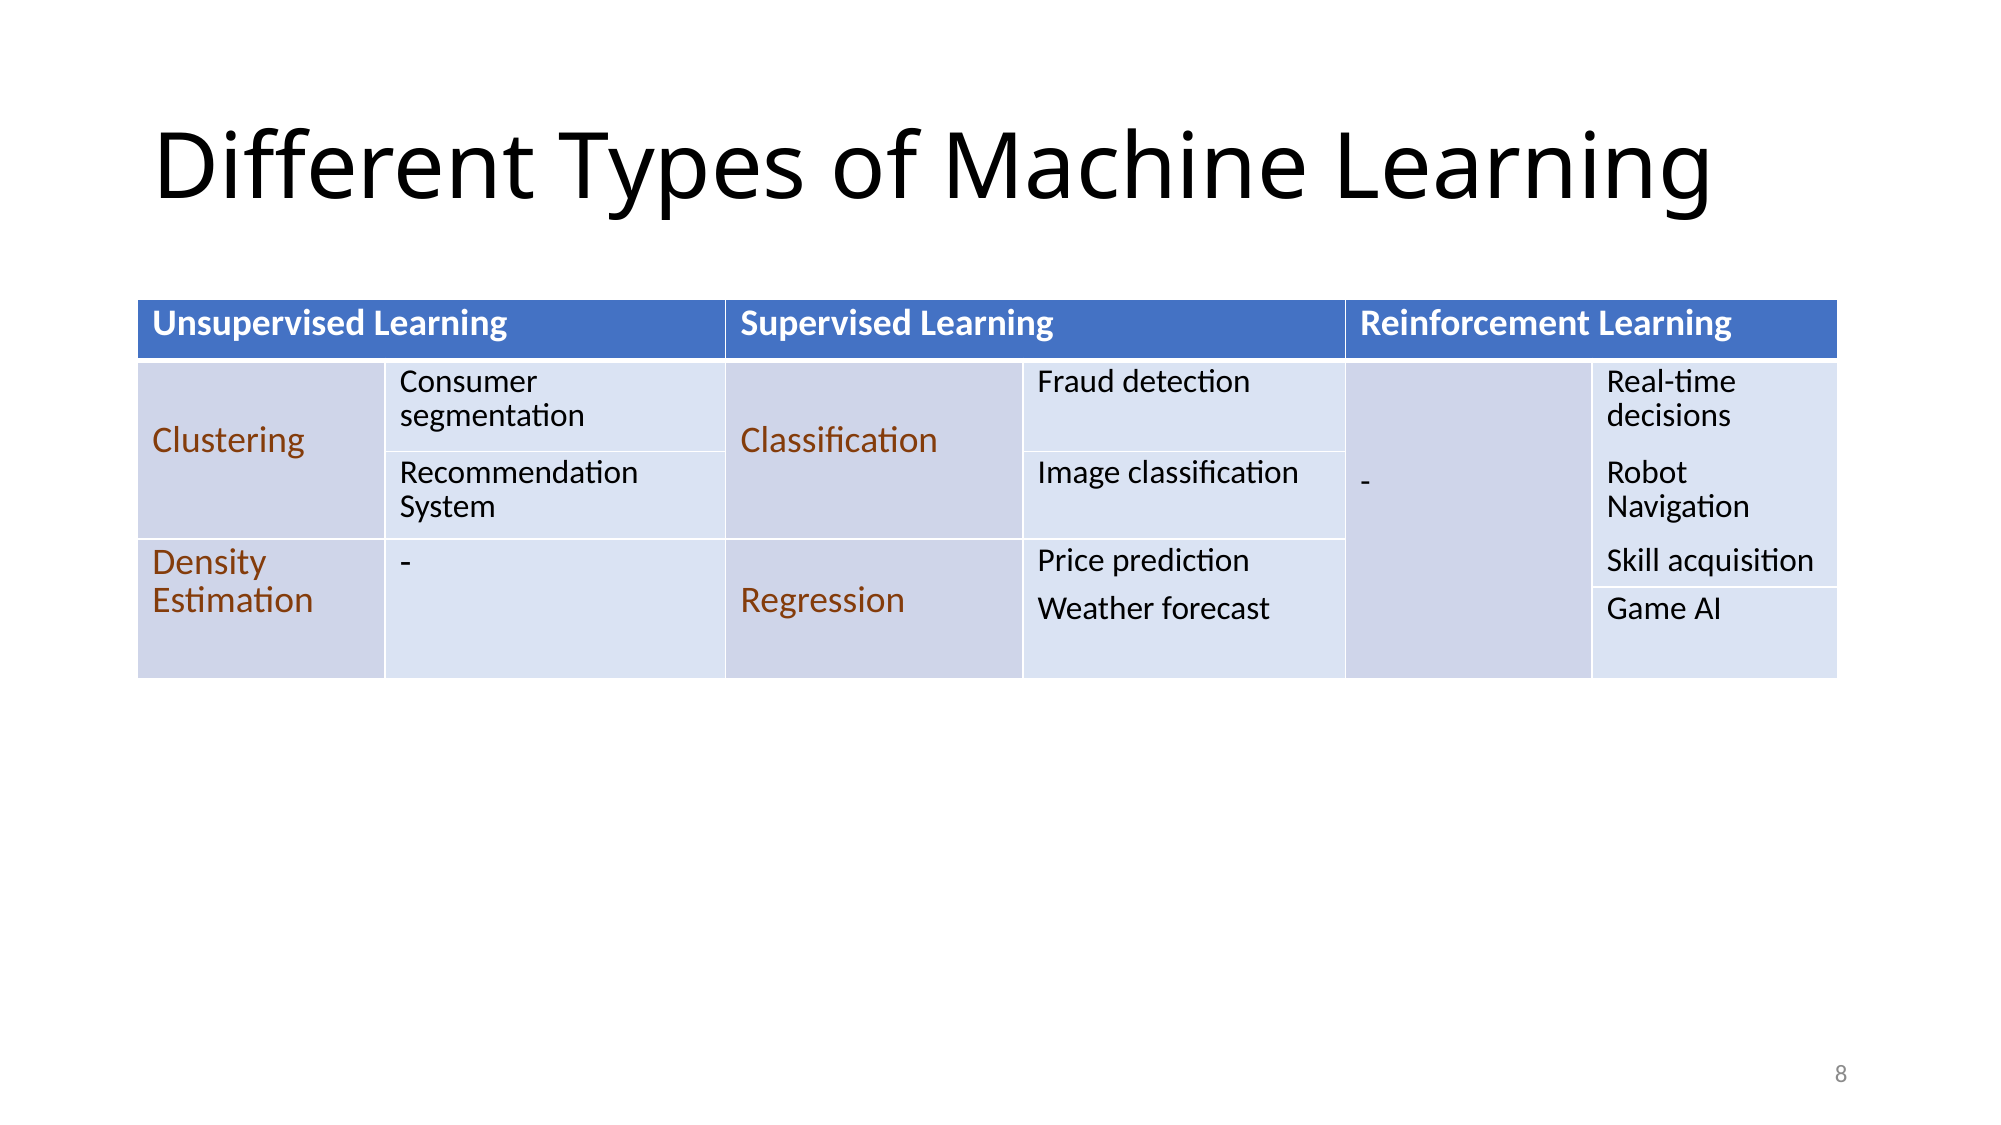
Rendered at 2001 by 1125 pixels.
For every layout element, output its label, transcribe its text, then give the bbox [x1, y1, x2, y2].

title Different Types of Machine Learning [137, 59, 1863, 278]
table_header Supervised Learning [726, 300, 1345, 358]
table_cell Game AI [1593, 588, 1837, 678]
table_cell Density Estimation [138, 540, 384, 678]
table_cell Robot Navigation [1593, 452, 1837, 539]
table_cell Consumer segmentation [386, 363, 725, 451]
table_cell Image classification [1024, 452, 1345, 538]
table_cell Regression [726, 540, 1022, 678]
table_cell Weather forecast [1024, 587, 1345, 678]
table_cell Price prediction [1024, 540, 1345, 587]
table_header Unsupervised Learning [138, 300, 725, 358]
table_cell Skill acquisition [1593, 539, 1837, 586]
table_cell - [386, 540, 725, 678]
table_cell Fraud detection [1024, 363, 1345, 451]
table_cell Classification [726, 363, 1022, 538]
table_cell - [1346, 363, 1591, 678]
table_cell Real-time decisions [1593, 363, 1837, 452]
table_cell Clustering [138, 363, 384, 538]
slide_number 8 [1412, 1042, 1863, 1103]
table_header Reinforcement Learning [1346, 300, 1837, 358]
table_cell Recommendation System [386, 452, 725, 538]
